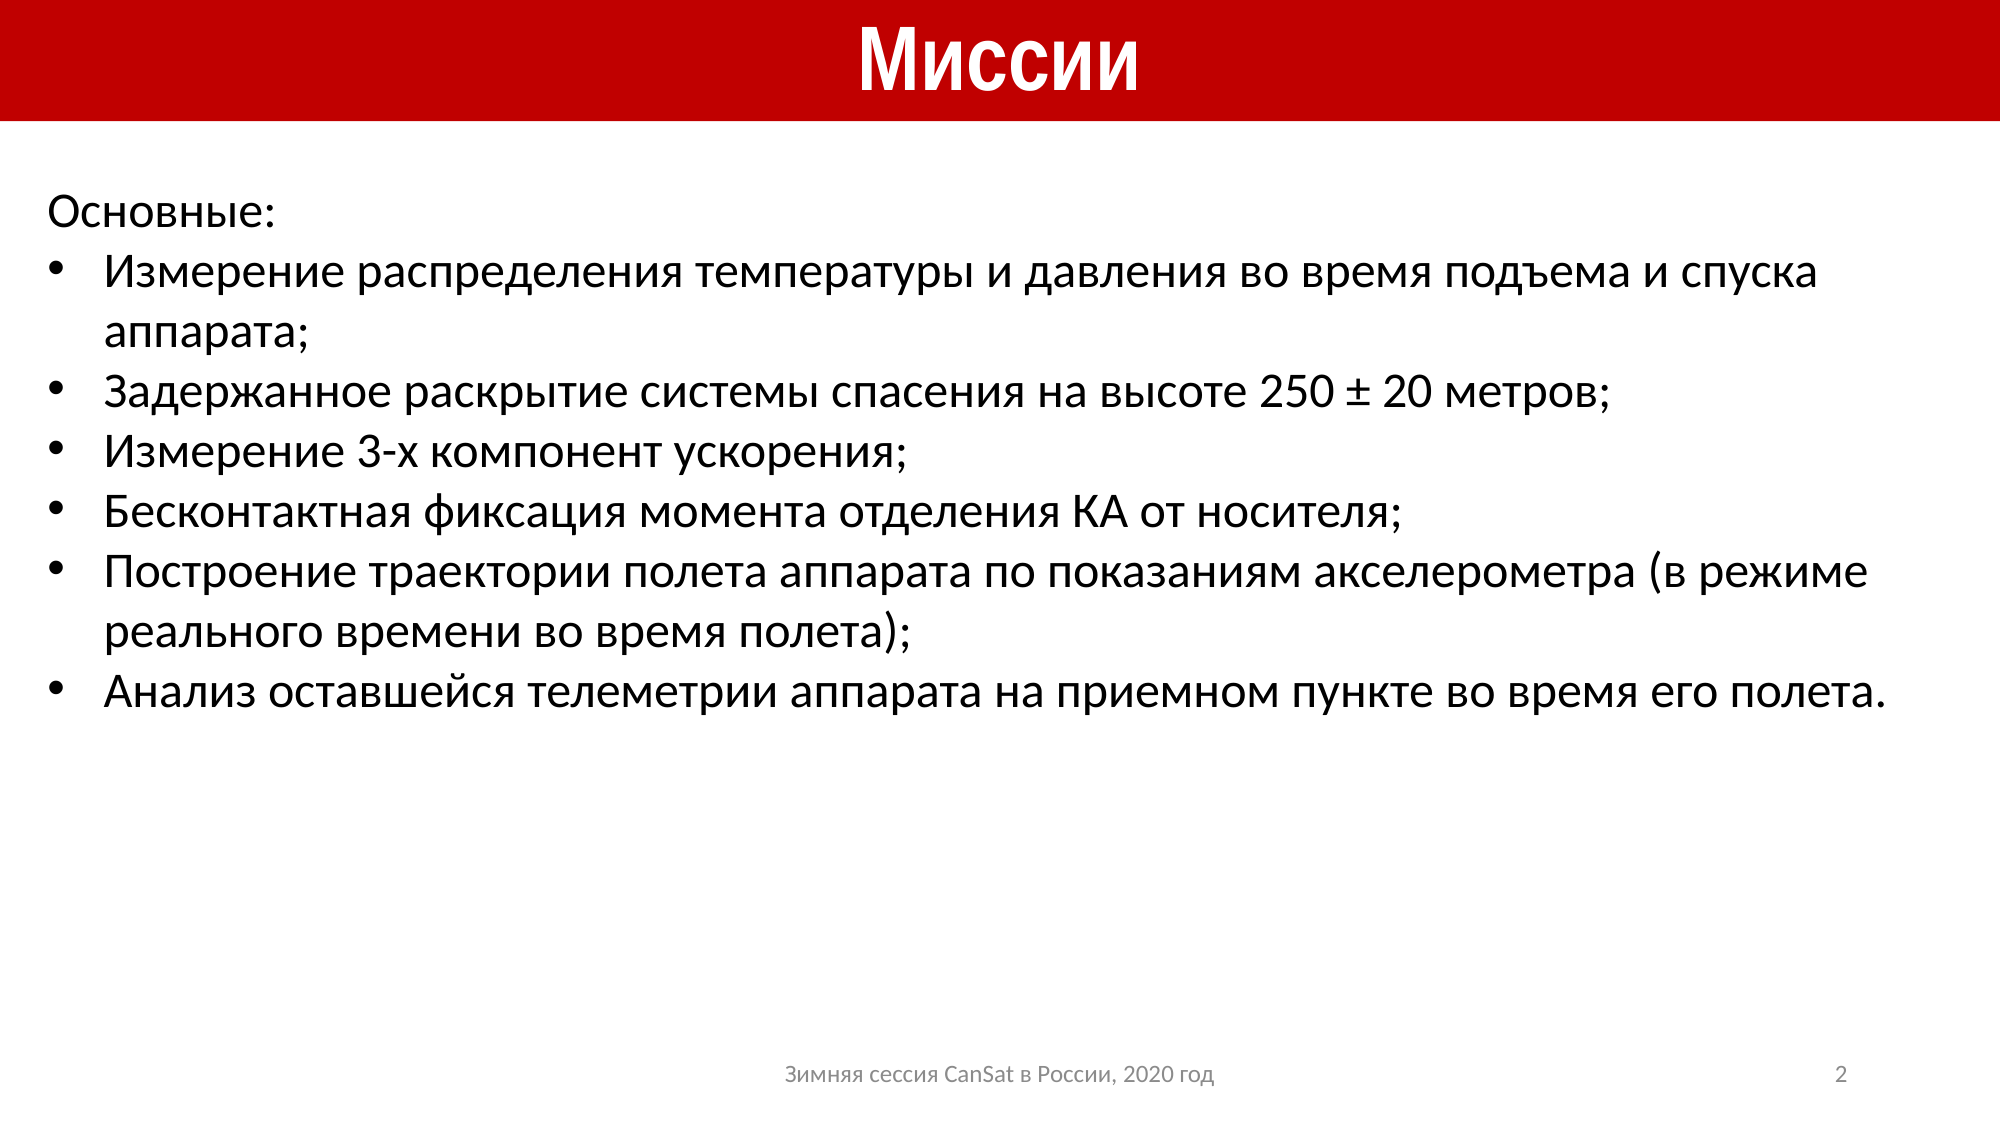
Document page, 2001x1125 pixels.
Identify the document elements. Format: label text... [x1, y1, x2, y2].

slide_number 2 [1412, 1042, 1863, 1103]
text_box Миссии [0, 0, 2000, 122]
footer Зимняя сессия CanSat в России, 2020 год [662, 1042, 1338, 1103]
text_box Основные: Измерение распределения температуры и давления во время подъема и спуска аппарата; Задержанное раскрытие системы спасения на высоте 250 ± 20 метров; Измерение 3-х компонент ускорения; Бесконтактная фиксация момента отделения КА от носителя; Построение траектории полета аппарата по показаниям акселерометра (в режиме реального времени во время полета); Анализ оставшейся телеметрии аппарата на приемном пункте во время его полета. [32, 169, 1968, 725]
